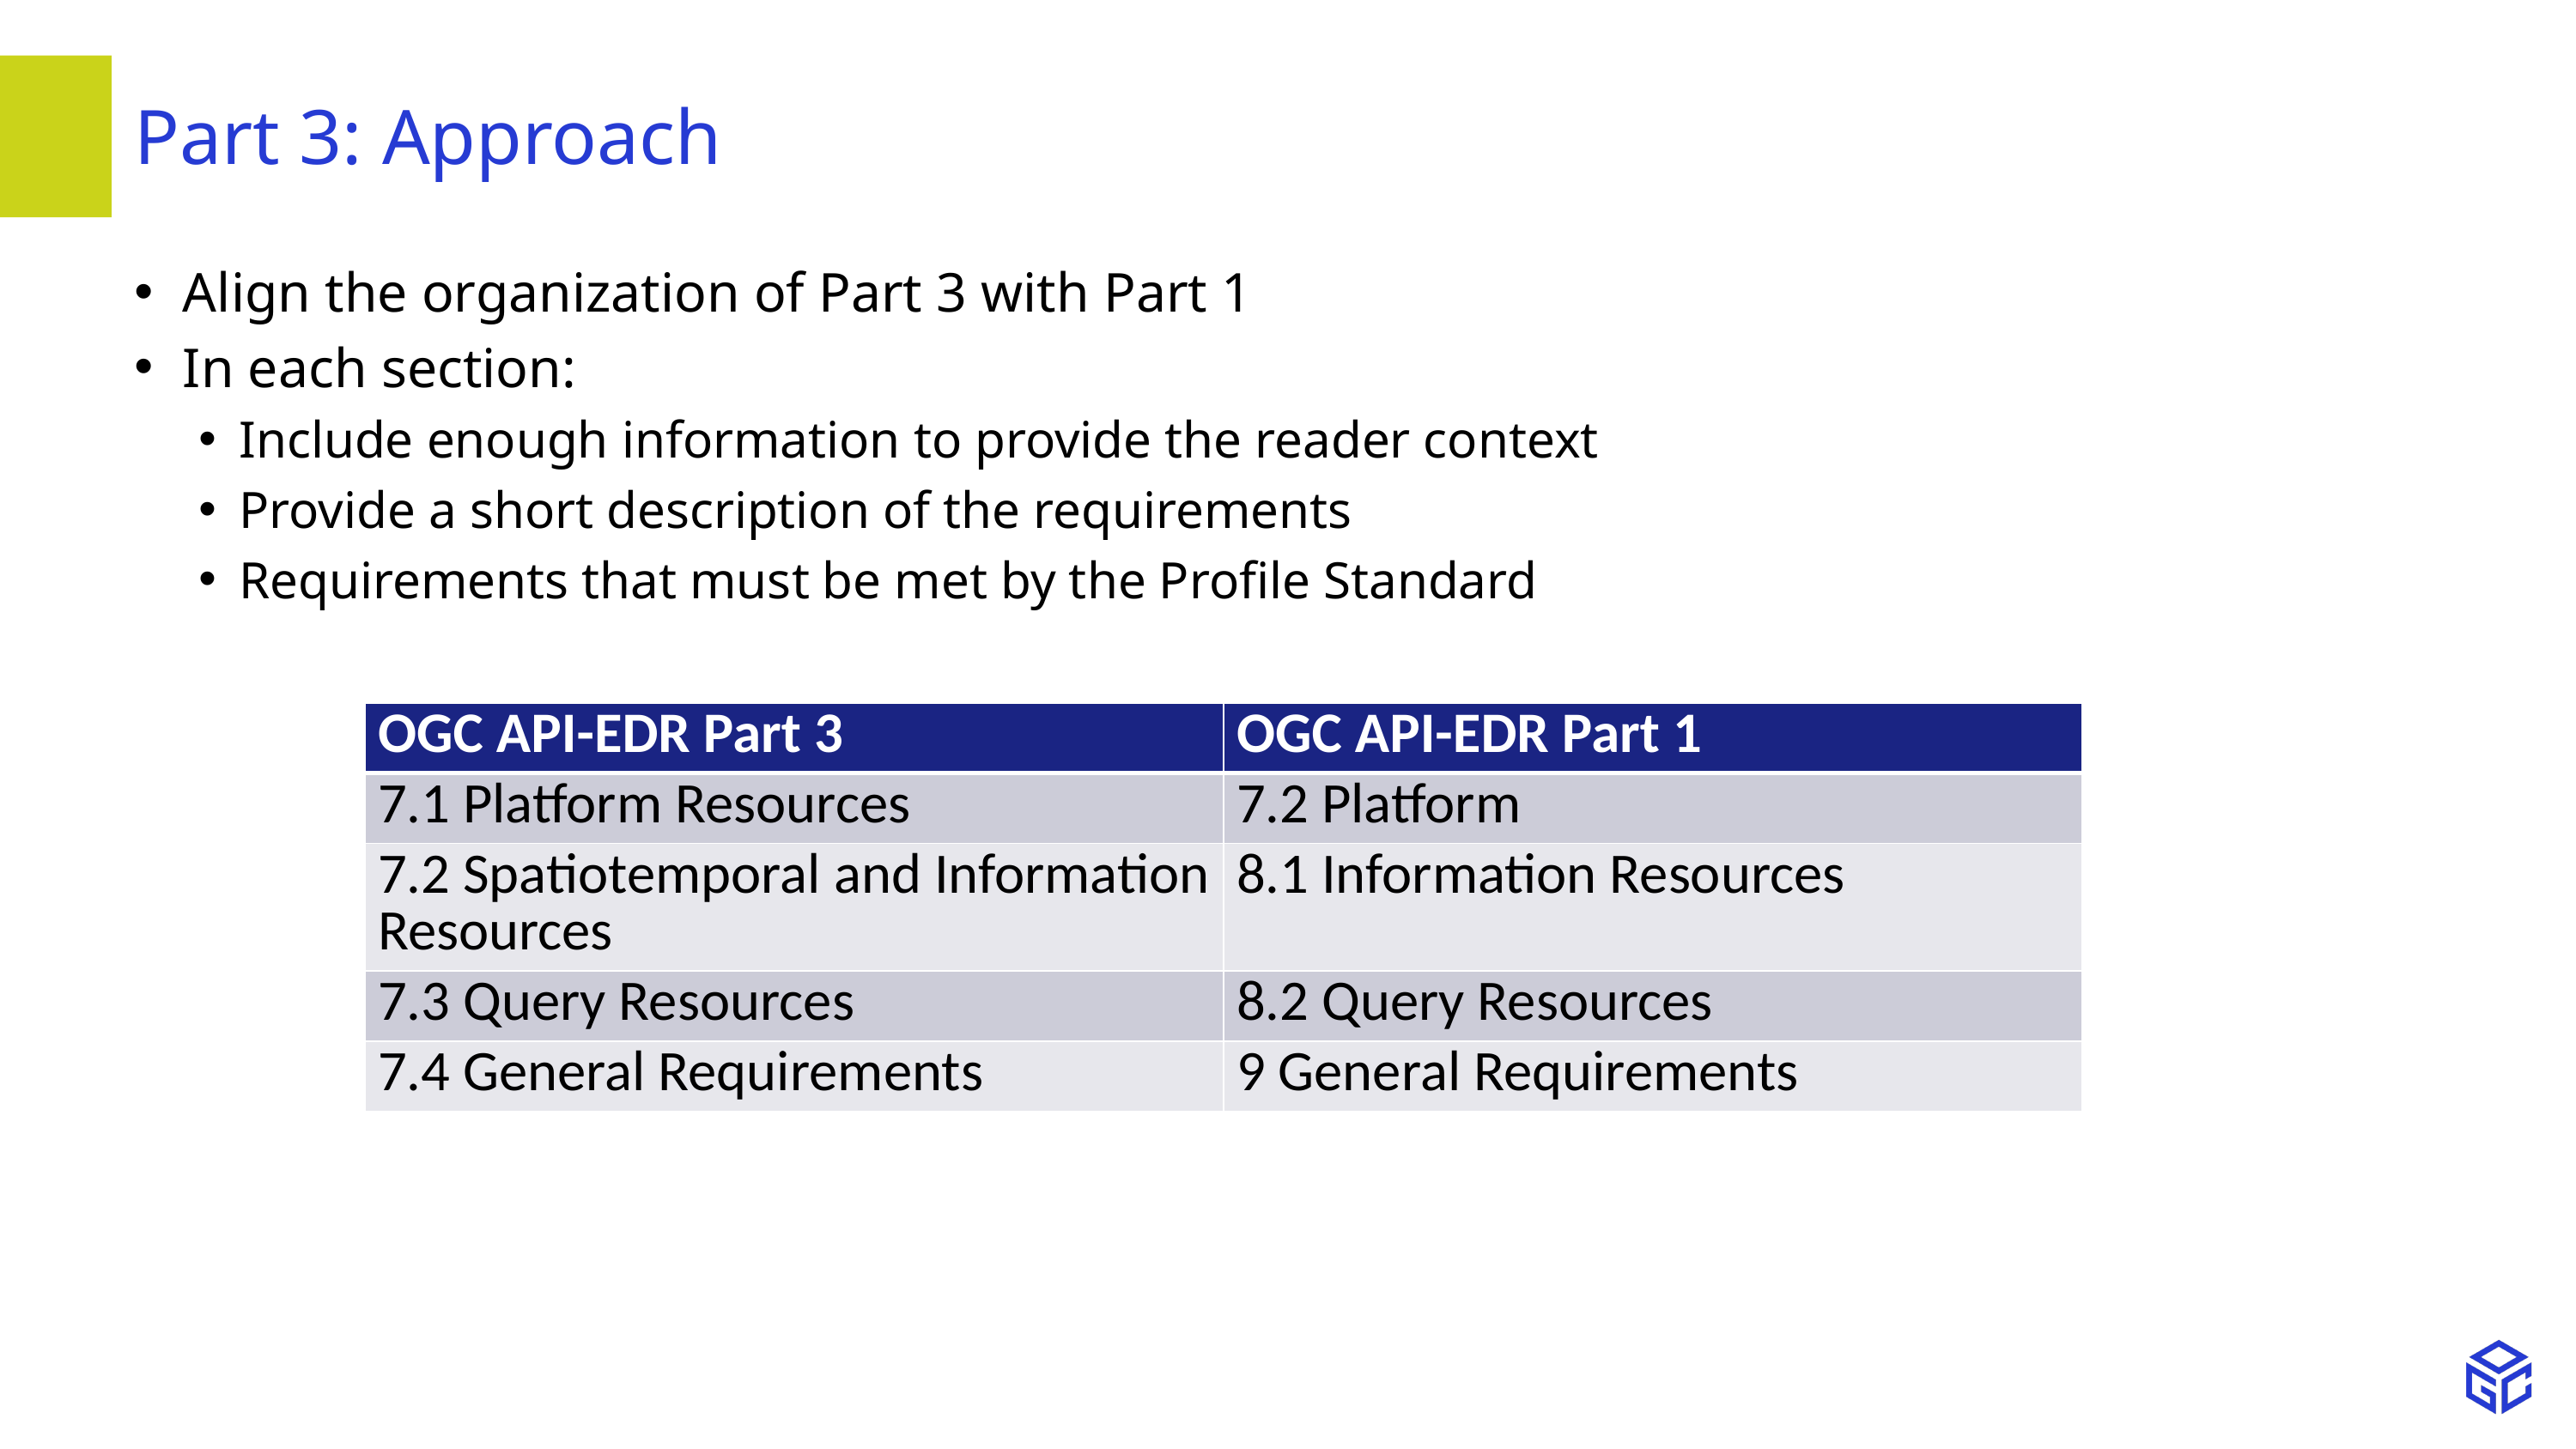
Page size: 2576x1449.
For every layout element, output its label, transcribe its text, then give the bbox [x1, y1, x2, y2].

table_header OGC API-EDR Part 1 [1224, 704, 2081, 771]
table_header OGC API-EDR Part 3 [366, 704, 1223, 771]
list Align the organization of Part 3 with Part 1 In each section: Include enough information to provide the reader context Provide a short description of the requirements Requirements that must be met by the Profile Standard [121, 252, 2460, 617]
table_cell 8.2 Query Resources [1224, 972, 2081, 1040]
table_cell 7.2 Platform [1224, 775, 2081, 843]
table_cell 7.4 General Requirements [366, 1042, 1223, 1111]
table_cell 7.2 Spatiotemporal and Information Resources [366, 844, 1223, 970]
title Part 3: Approach [121, 78, 2457, 208]
table_cell 7.3 Query Resources [366, 972, 1223, 1040]
table_cell 7.1 Platform Resources [366, 775, 1223, 843]
picture [2456, 1333, 2544, 1422]
table_cell 8.1 Information Resources [1224, 844, 2081, 970]
table_cell 9 General Requirements [1224, 1042, 2081, 1111]
